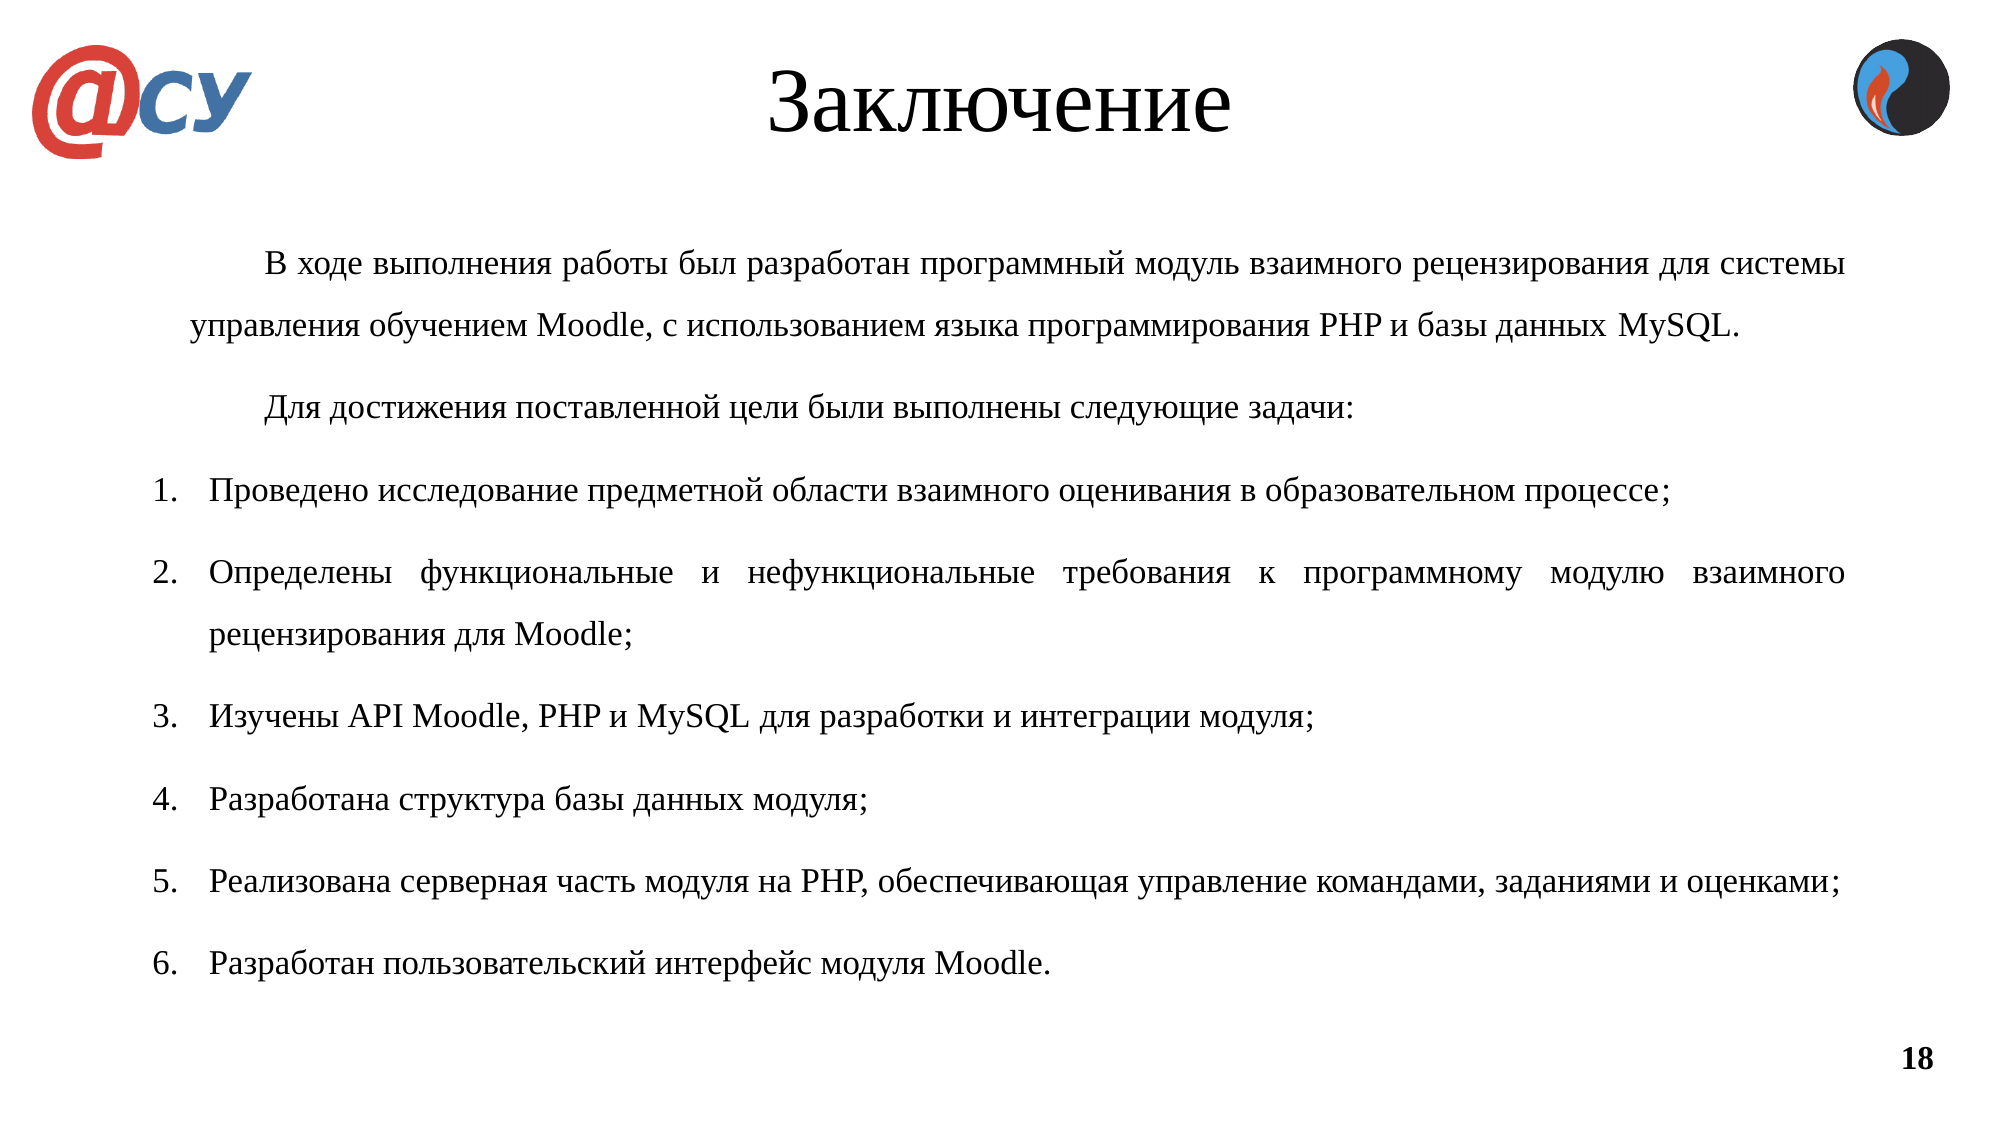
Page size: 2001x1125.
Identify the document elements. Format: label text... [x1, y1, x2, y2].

picture [32, 45, 252, 159]
list В ходе выполнения работы был разработан программный модуль взаимного рецензирования для системы управления обучением Moodle, с использованием языка программирования PHP и базы данных MySQL. Для достижения поставленной цели были выполнены следующие задачи: Проведено исследование предметной области взаимного оценивания в образовательном процессе; Определены функциональные и нефункциональные требования к программному модулю взаимного рецензирования для Moodle; Изучены API Moodle, PHP и MySQL для разработки и интеграции модуля; Разработана структура базы данных модуля; Реализована серверная часть модуля на PHP, обеспечивающая управление командами, заданиями и оценками; Разработан пользовательский интерфейс модуля Moodle. [137, 210, 1863, 1086]
picture [1853, 39, 1950, 136]
slide_number 18 [1499, 1025, 1950, 1086]
title Заключение [137, 0, 1863, 210]
